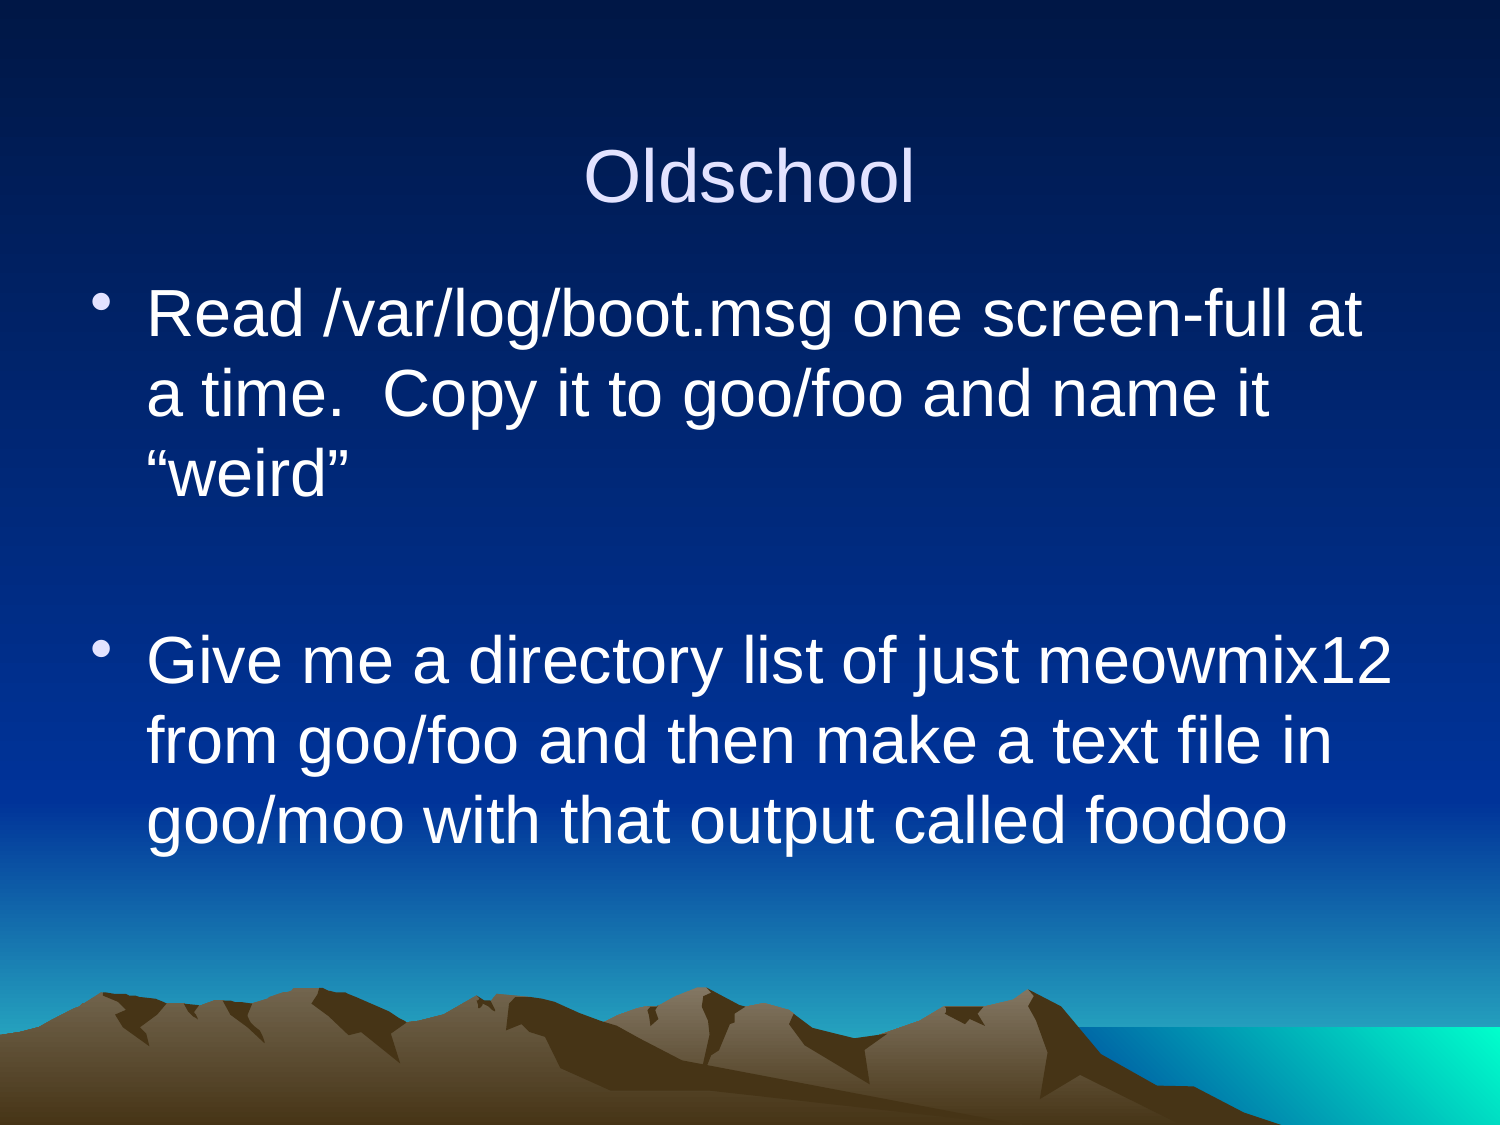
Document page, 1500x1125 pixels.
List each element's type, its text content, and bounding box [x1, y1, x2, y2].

title Oldschool [74, 37, 1426, 226]
list Read /var/log/boot.msg one screen-full at a time. Copy it to goo/foo and name it “weird” Give me a directory list of just meowmix12 from goo/foo and then make a text file in goo/moo with that output called foodoo [75, 262, 1425, 1000]
